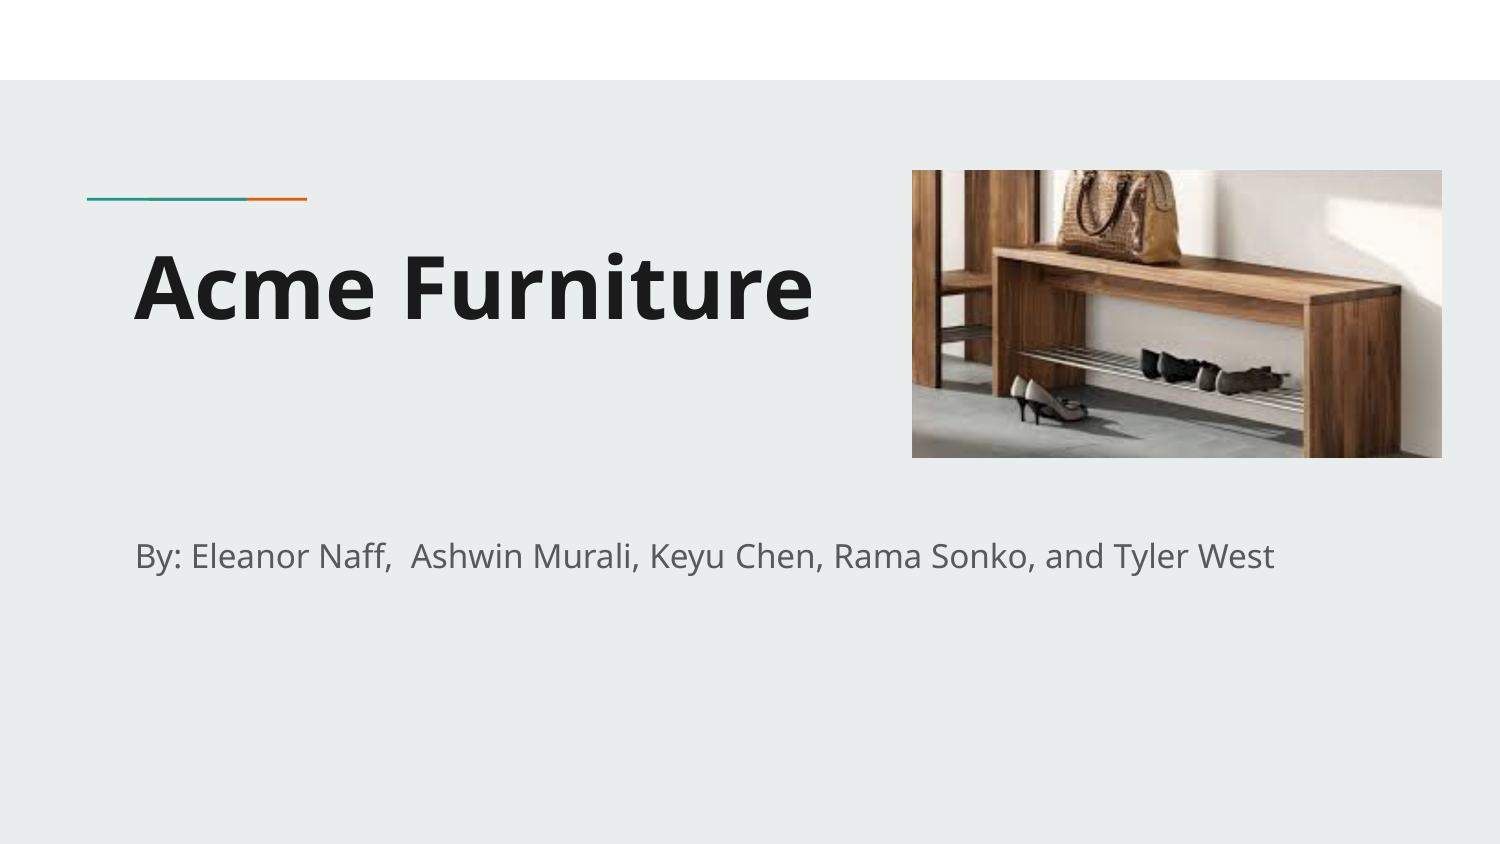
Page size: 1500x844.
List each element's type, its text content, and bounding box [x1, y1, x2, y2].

picture [912, 170, 1442, 458]
subtitle By: Eleanor Naff, Ashwin Murali, Keyu Chen, Rama Sonko, and Tyler West [119, 520, 1381, 610]
title Acme Furniture [119, 216, 1381, 490]
